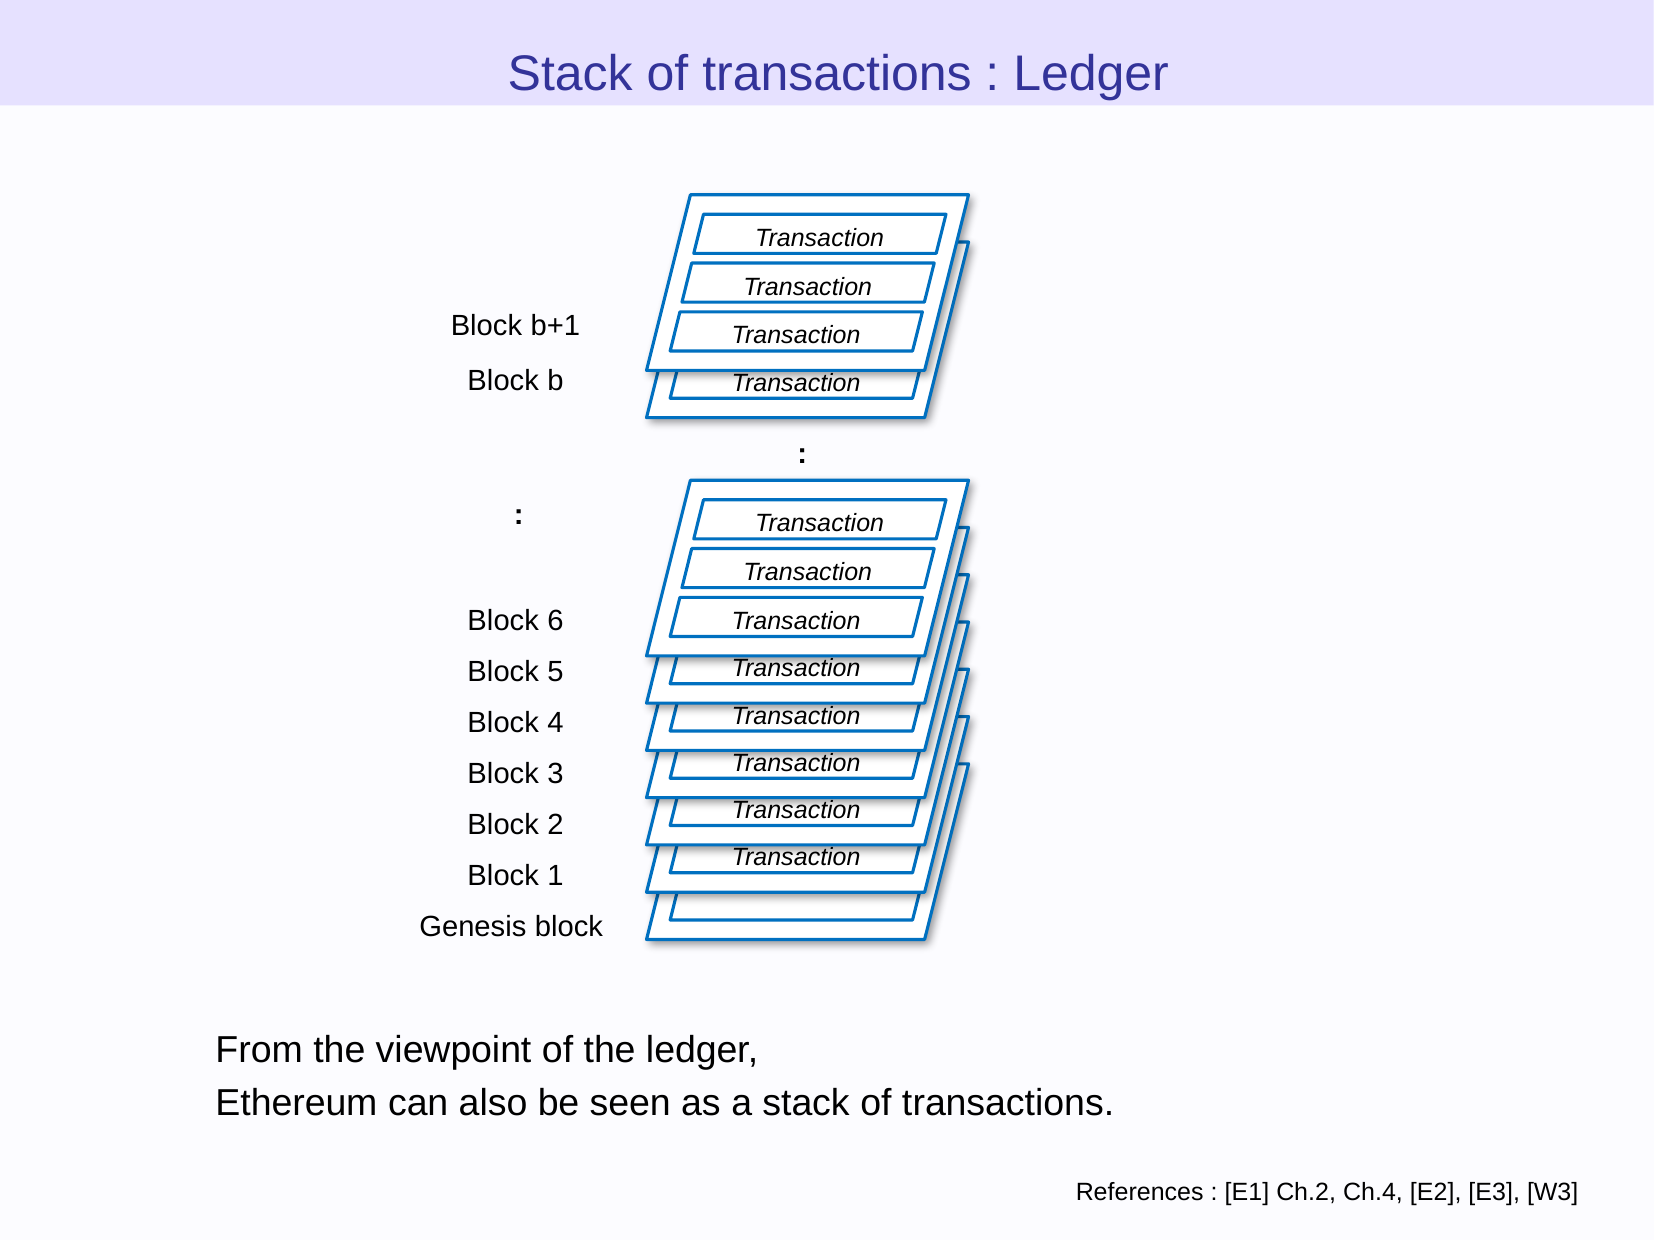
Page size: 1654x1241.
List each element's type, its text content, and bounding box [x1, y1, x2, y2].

text_box References : [E1] Ch.2, Ch.4, [E2], [E3], [W3] [70, 1163, 1595, 1219]
text_box Genesis block [398, 902, 633, 941]
text_box : [685, 429, 920, 469]
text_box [646, 480, 969, 657]
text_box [646, 377, 969, 418]
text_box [646, 194, 969, 371]
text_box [646, 899, 969, 940]
text_box Block 3 [398, 749, 633, 789]
text_box From the viewpoint of the ledger, Ethereum can also be seen as a stack of transactions. [200, 1009, 1524, 1081]
text_box Block b [398, 356, 633, 396]
text_box Block 5 [398, 647, 633, 687]
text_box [646, 851, 969, 893]
text_box : [401, 490, 636, 530]
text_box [646, 710, 969, 751]
text_box Block 2 [398, 800, 633, 840]
text_box Block 4 [398, 698, 633, 738]
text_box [646, 804, 969, 846]
text_box Block 6 [398, 596, 633, 636]
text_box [646, 662, 969, 704]
text_box Block 1 [398, 851, 633, 891]
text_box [646, 758, 969, 798]
text_box Stack of transactions : Ledger [59, 22, 1619, 166]
text_box Block b+1 [398, 301, 633, 341]
